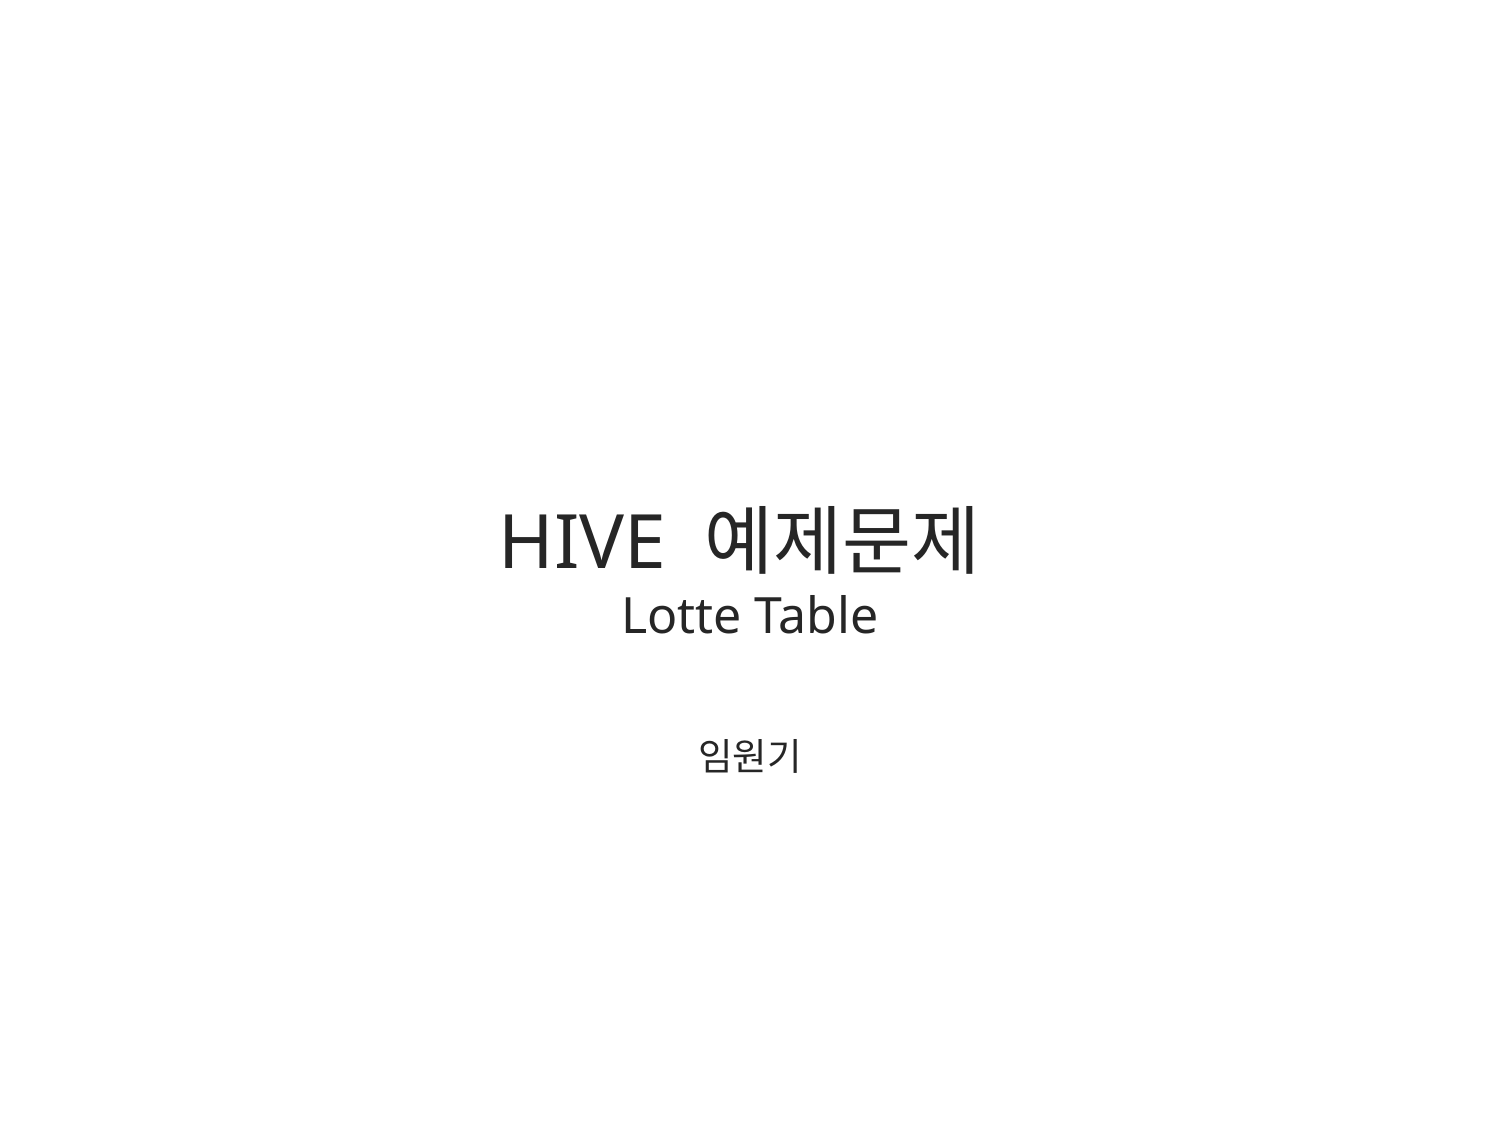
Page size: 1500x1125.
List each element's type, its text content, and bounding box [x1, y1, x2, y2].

text_box HIVE 예제문제 Lotte Table 임원기 [327, 574, 1172, 698]
